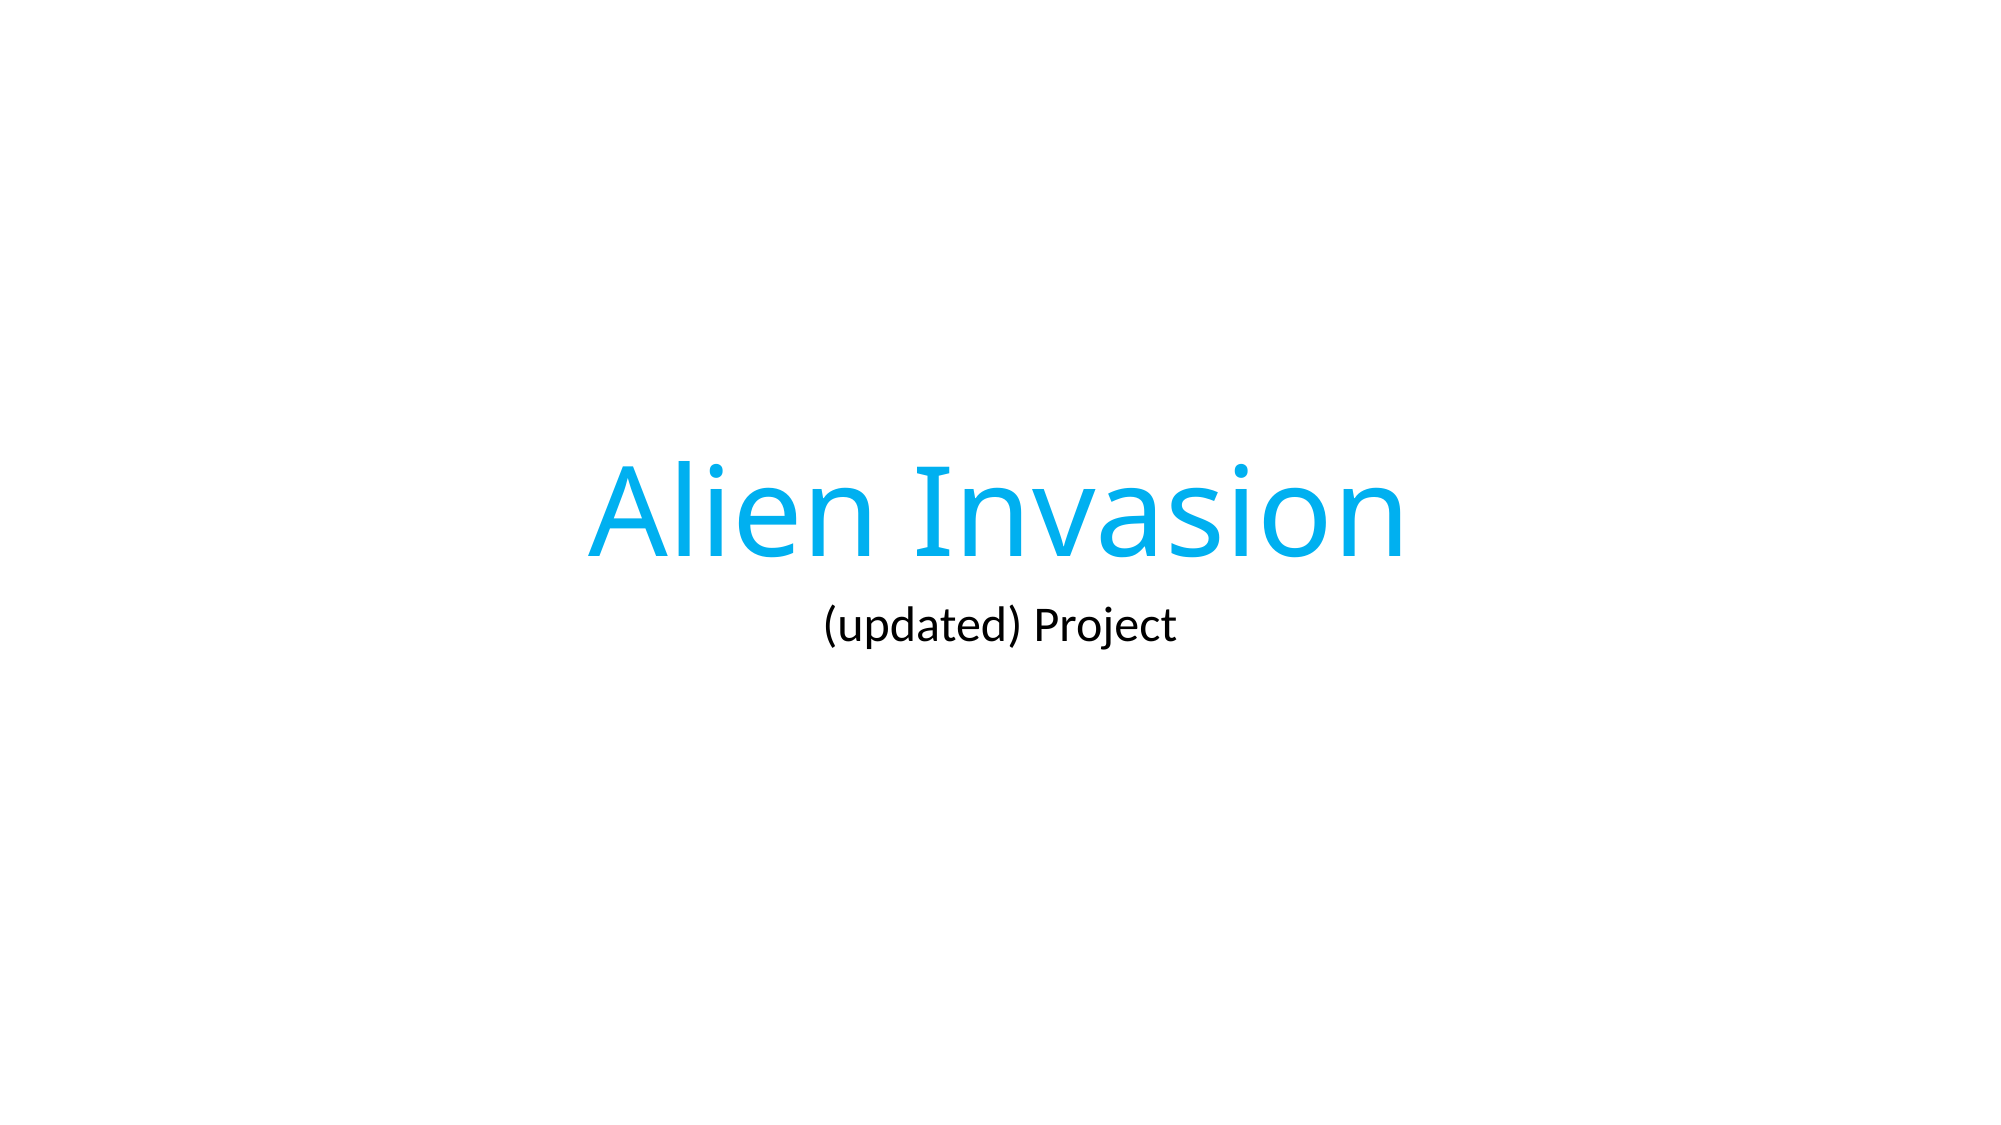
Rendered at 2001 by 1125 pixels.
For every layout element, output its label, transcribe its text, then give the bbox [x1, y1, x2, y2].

title Alien Invasion [249, 199, 1750, 590]
subtitle (updated) Project [249, 590, 1750, 863]
